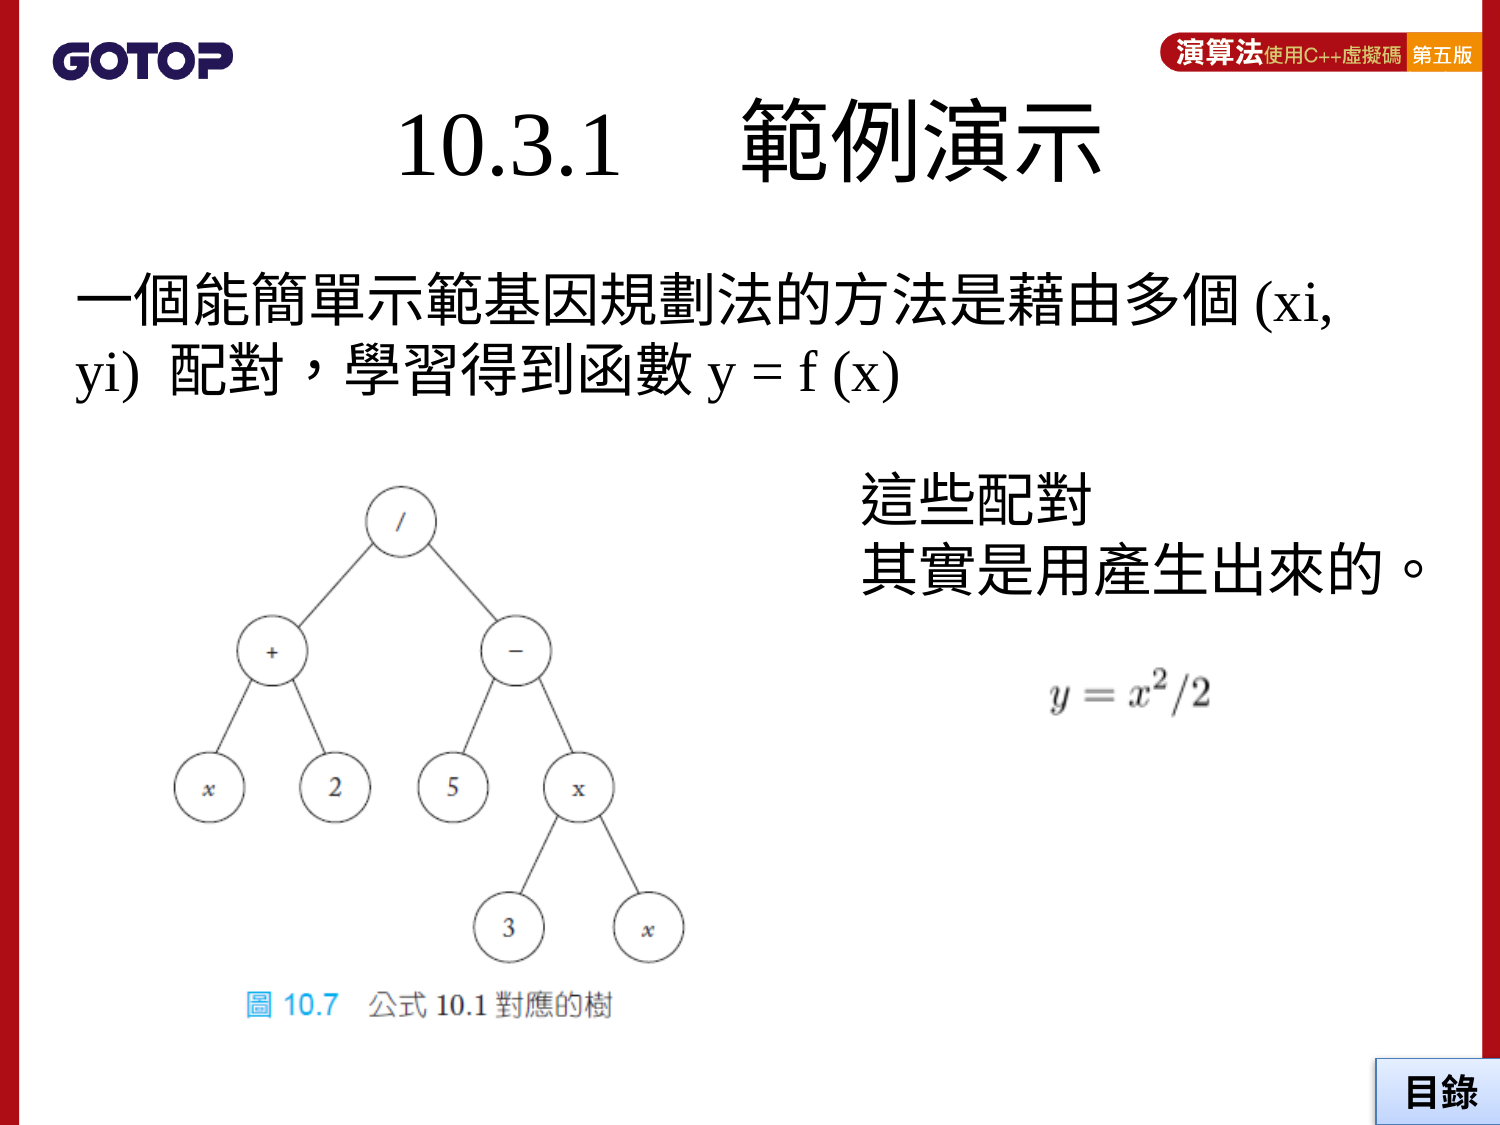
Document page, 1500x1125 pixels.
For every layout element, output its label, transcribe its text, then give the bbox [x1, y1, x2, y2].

text_box 這些配對 其實是用產生出來的。 [845, 456, 1458, 611]
title 10.3.1 範例演示 [75, 45, 1425, 233]
picture [0, 0, 1500, 1125]
picture [999, 640, 1307, 750]
list 一個能簡單示範基因規劃法的方法是藉由多個(xi, yi) 配對，學習得到函數y = f (x) [0, 255, 1400, 998]
